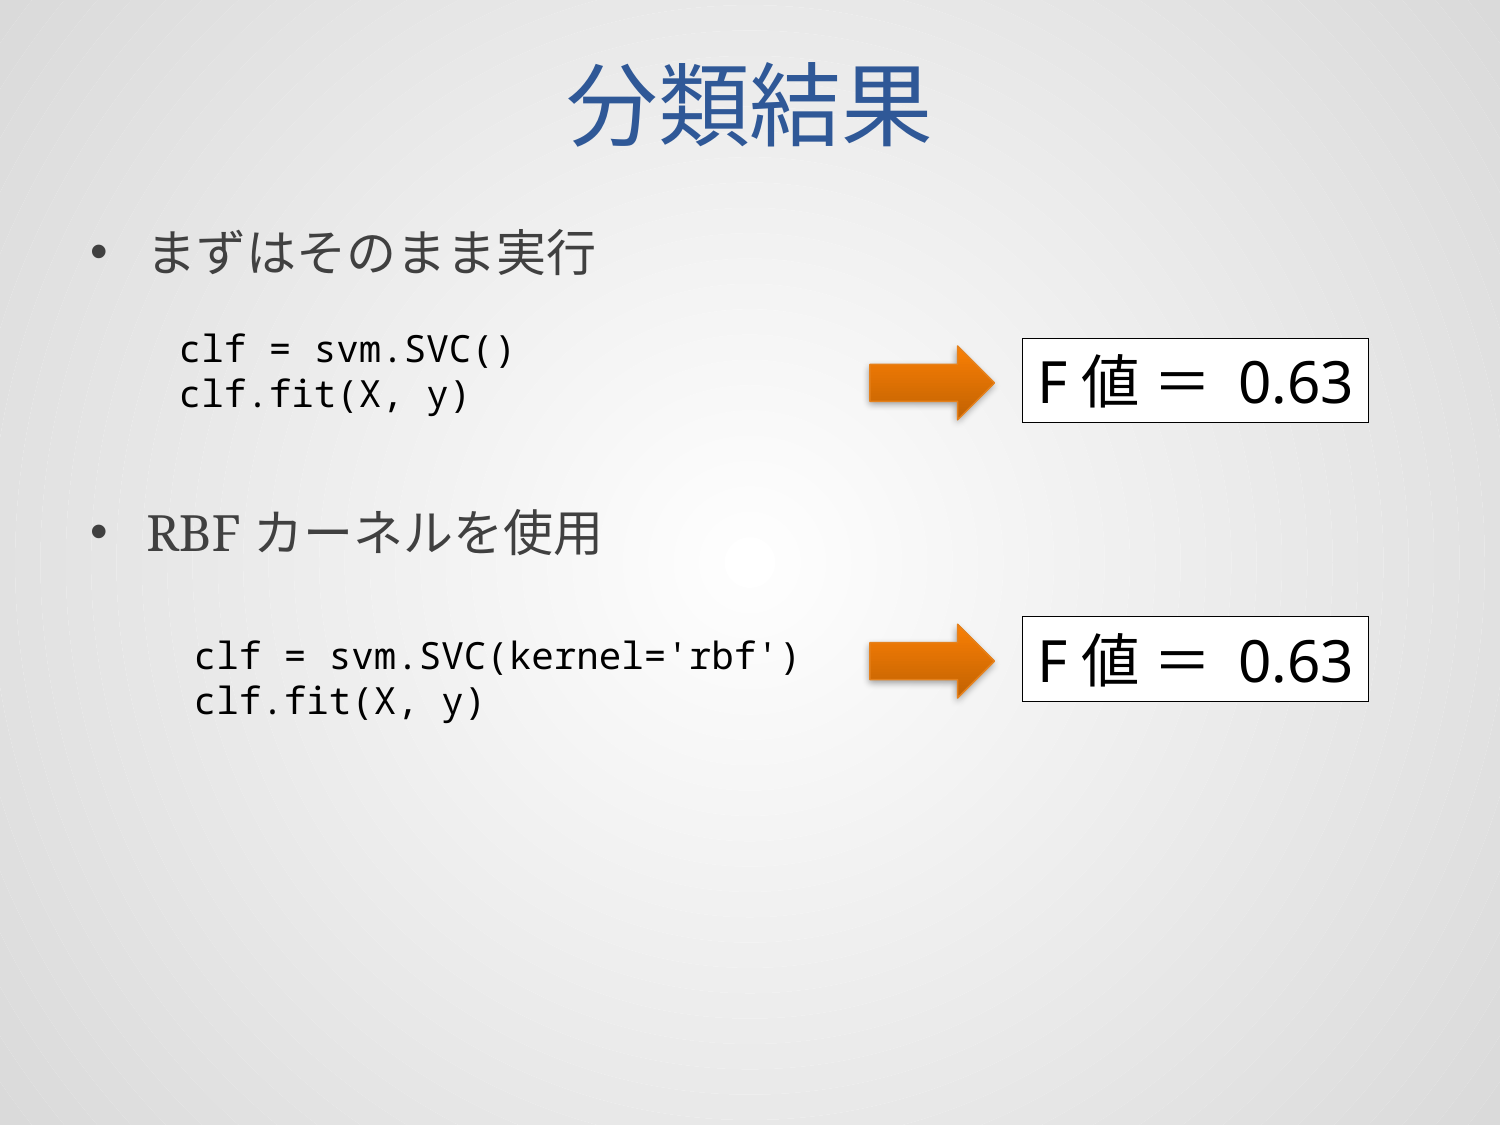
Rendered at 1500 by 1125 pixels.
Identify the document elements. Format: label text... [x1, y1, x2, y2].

text_box clf = svm.SVC(kernel='rbf') clf.fit(X, y) [29, 624, 817, 729]
text_box clf = svm.SVC() clf.fit(X, y) [14, 317, 532, 423]
text_box [869, 345, 995, 421]
text_box [869, 623, 995, 699]
text_box F値 ＝ 0.63 [1022, 338, 1369, 423]
title 分類結果 [75, 0, 1425, 166]
list まずはそのまま実行 RBFカーネルを使用 [75, 214, 1425, 1005]
text_box F値 ＝ 0.63 [1022, 616, 1369, 702]
